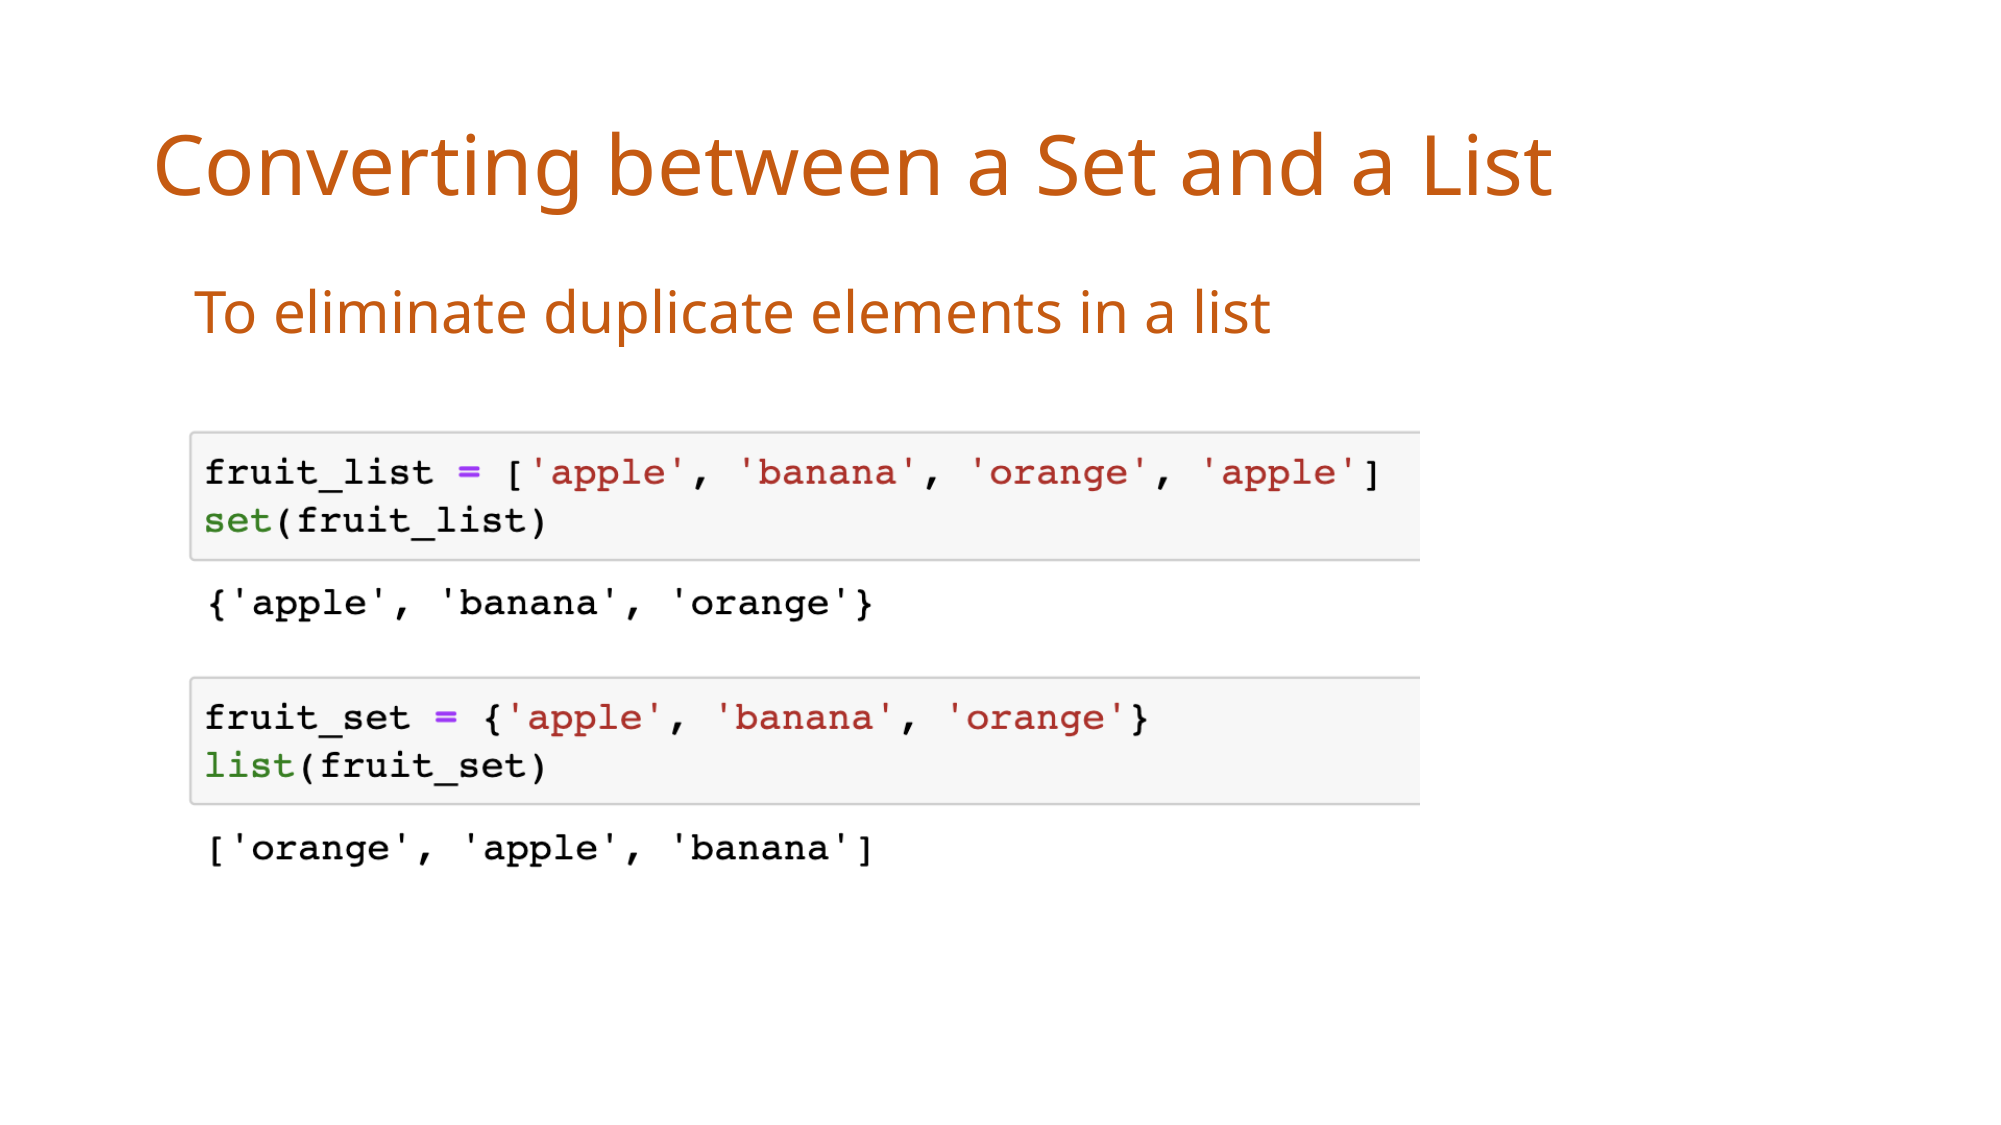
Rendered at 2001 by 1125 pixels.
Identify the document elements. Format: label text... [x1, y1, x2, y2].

text_box To eliminate duplicate elements in a list [179, 268, 1550, 353]
picture [179, 417, 1420, 899]
title Converting between a Set and a List [137, 59, 1863, 278]
